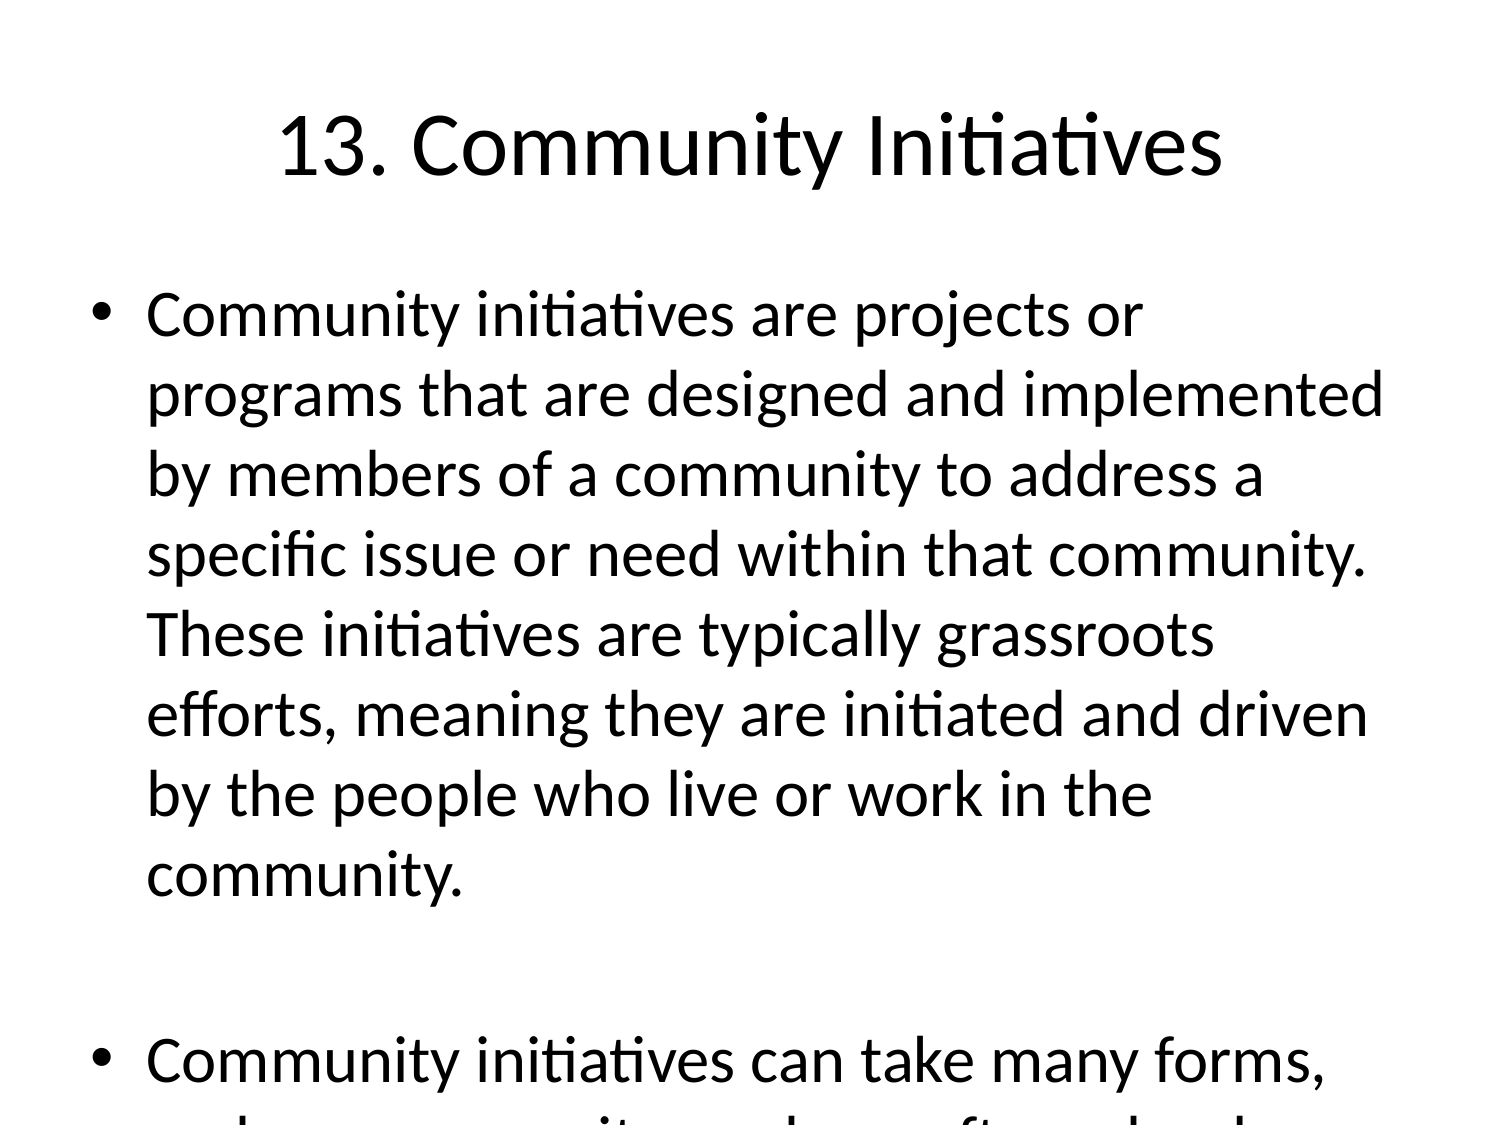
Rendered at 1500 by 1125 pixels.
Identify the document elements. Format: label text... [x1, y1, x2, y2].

title 13. Community Initiatives [75, 45, 1425, 233]
list Community initiatives are projects or programs that are designed and implemented by members of a community to address a specific issue or need within that community. These initiatives are typically grassroots efforts, meaning they are initiated and driven by the people who live or work in the community. Community initiatives can take many forms, such as community gardens, after-school programs, neighborhood clean-up events, support groups, educational workshops, health clinics, and more. The goals of these initiatives are often to improve the overall well-being and quality of life of community members, foster a sense of unity and belonging, and address social, economic, or environmental challenges faced by the community. Successful community initiatives typically involve collaboration and partnership between community members, local organizations, businesses, government agencies, and other stakeholders. By working together, communities can leverage their resources, expertise, and networks to create meaningful and sustainable change. Community initiatives can have a positive impact on various aspects of community life, including health, education, social cohesion, economic development, environmental sustainability, and more. They can empower individuals to take ownership of their community and contribute to its growth and resilience. Overall, community initiatives play a vital role in fostering community development, promoting social justice, and building a stronger, more inclusive society. By bringing people together to address common challenges and work towards shared goals, community initiatives can create lasting positive change for the benefit of all community members. [75, 262, 1425, 1005]
